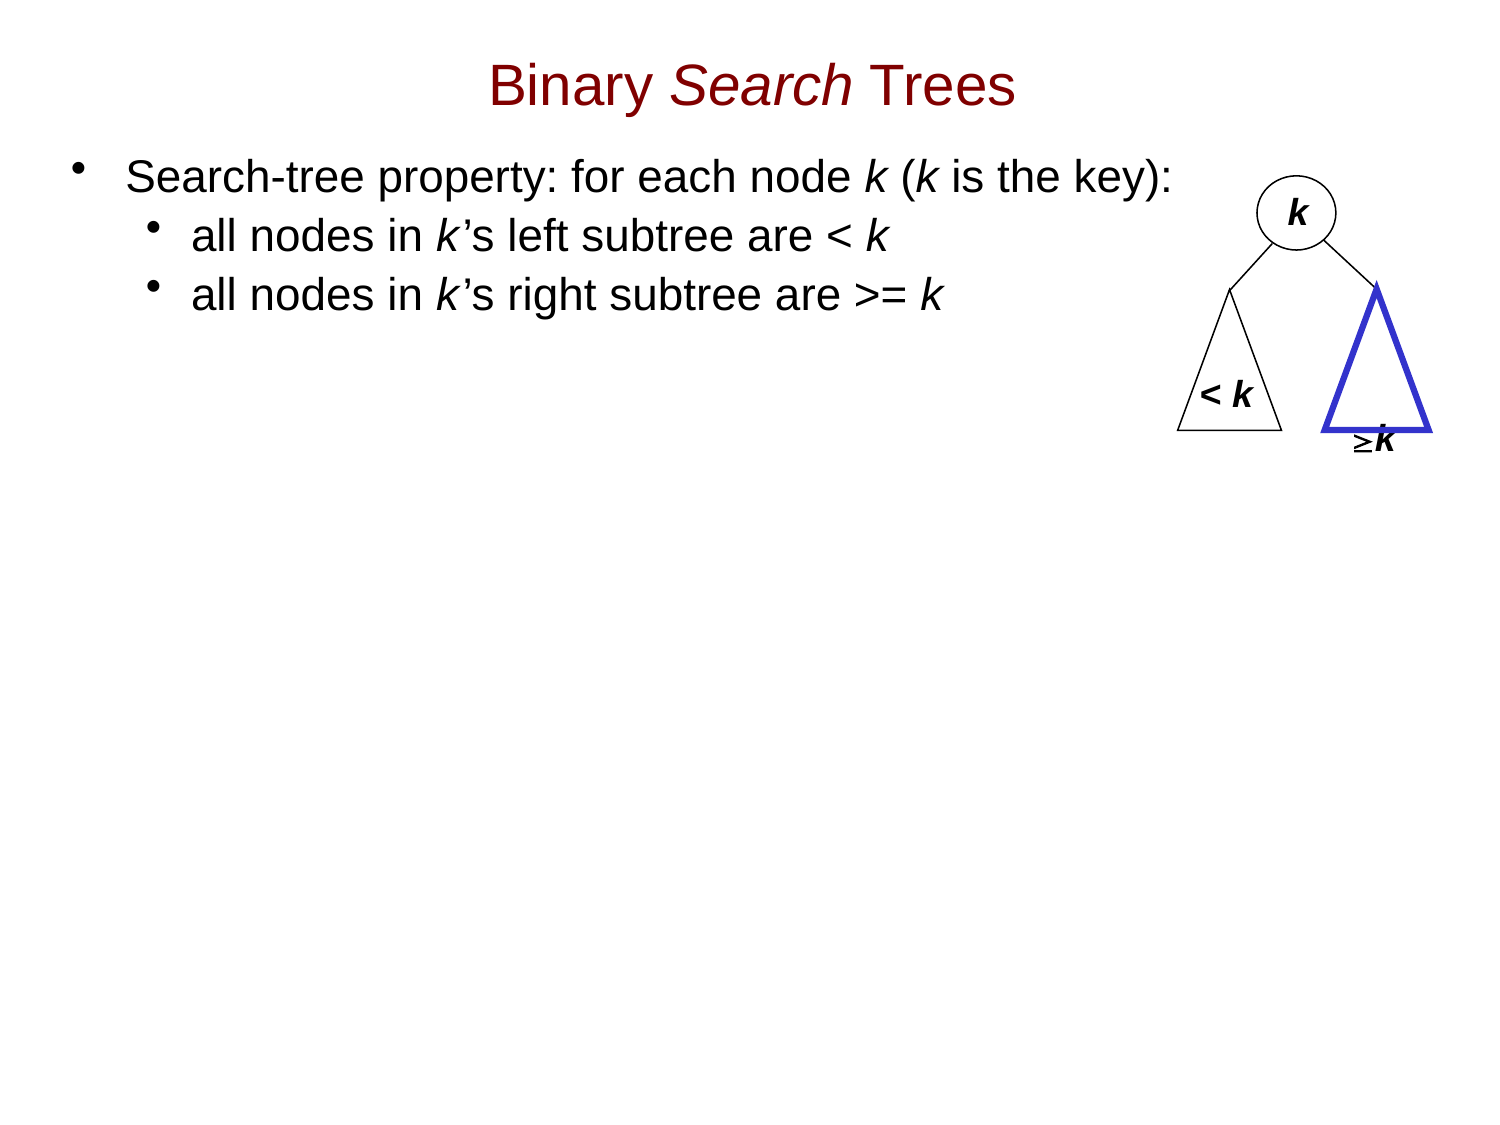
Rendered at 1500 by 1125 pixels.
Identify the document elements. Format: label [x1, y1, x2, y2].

title [64, 12, 1442, 138]
text_box [1177, 175, 1429, 431]
list [55, 138, 1500, 1060]
